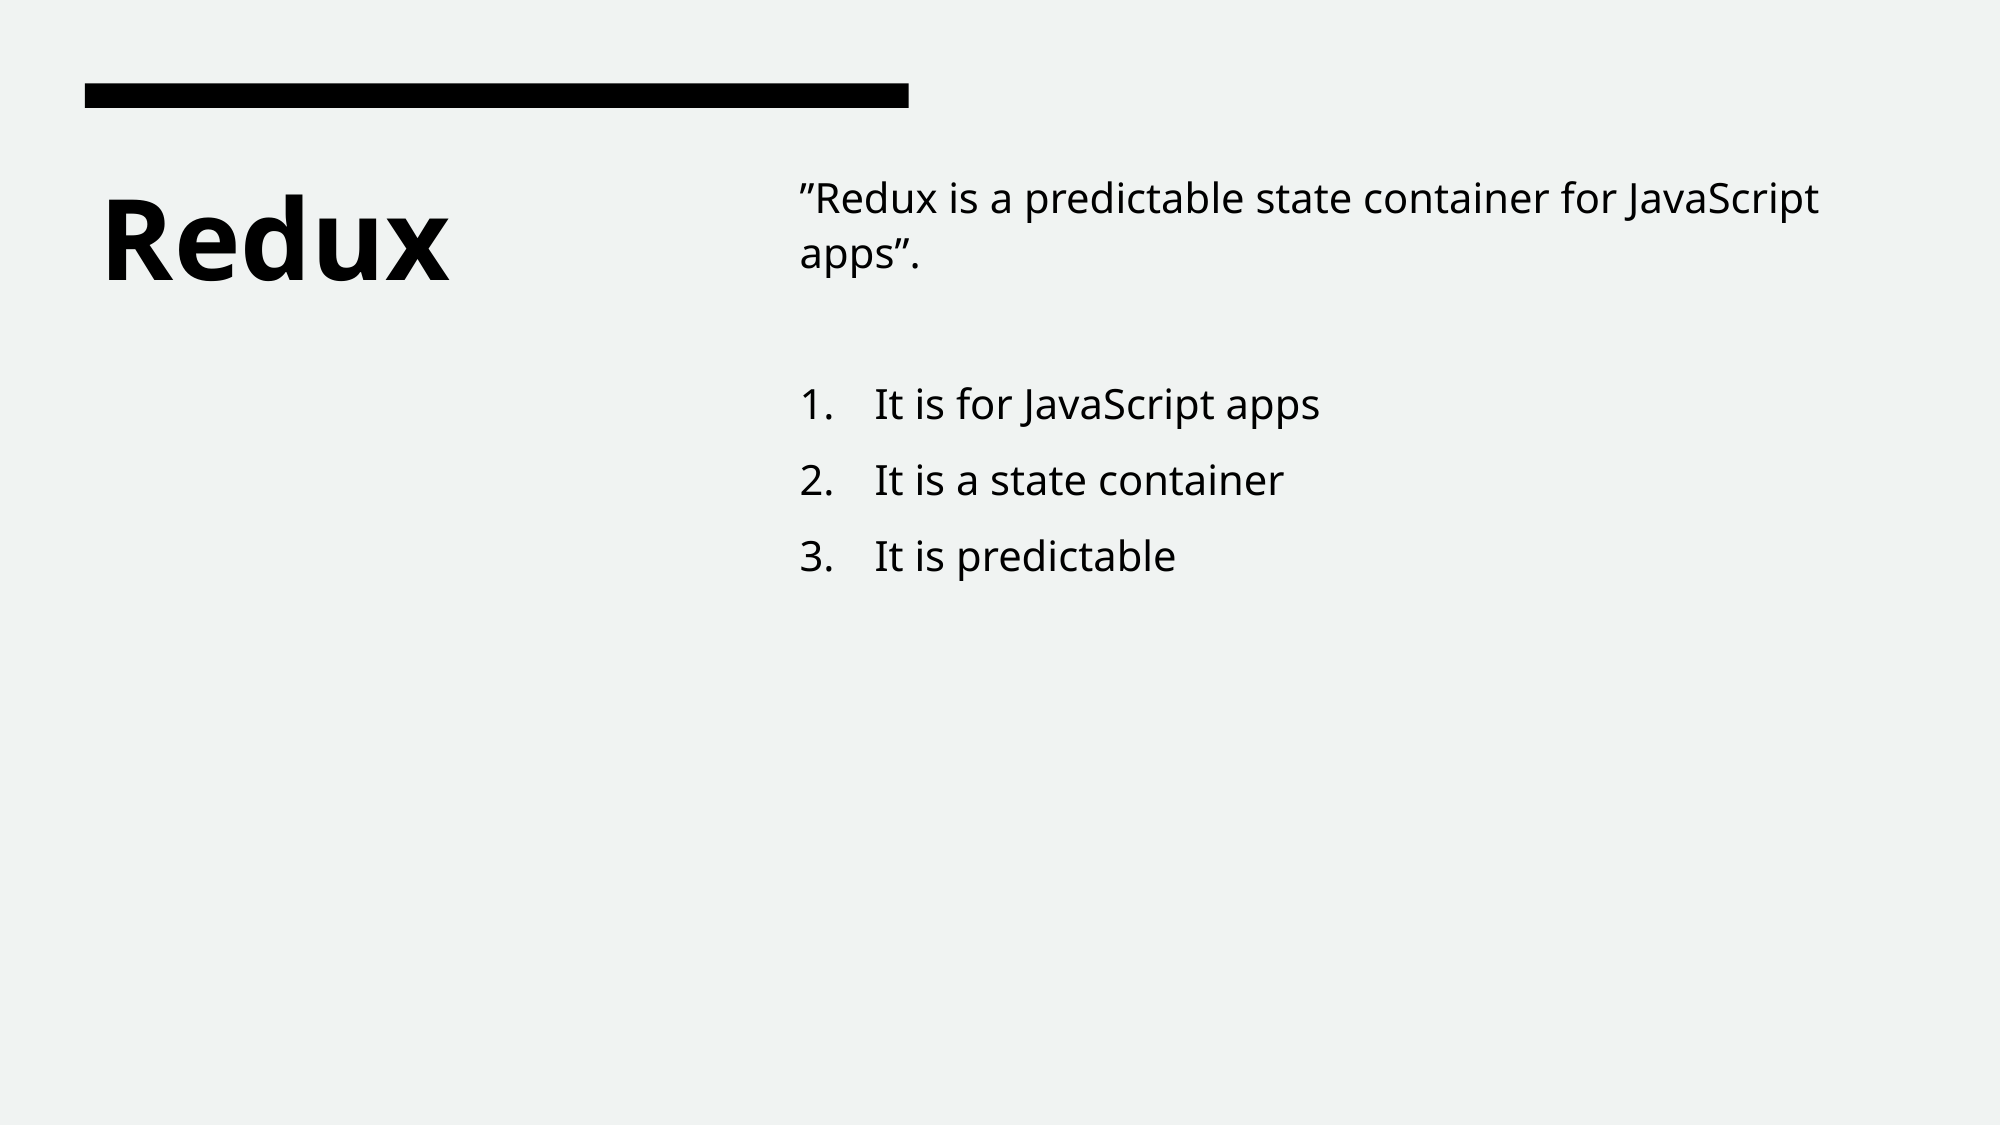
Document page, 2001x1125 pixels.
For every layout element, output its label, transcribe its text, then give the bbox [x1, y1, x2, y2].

title Redux [84, 160, 909, 960]
list ”Redux is a predictable state container for JavaScript apps”. It is for JavaScript apps It is a state container It is predictable [784, 158, 1917, 958]
